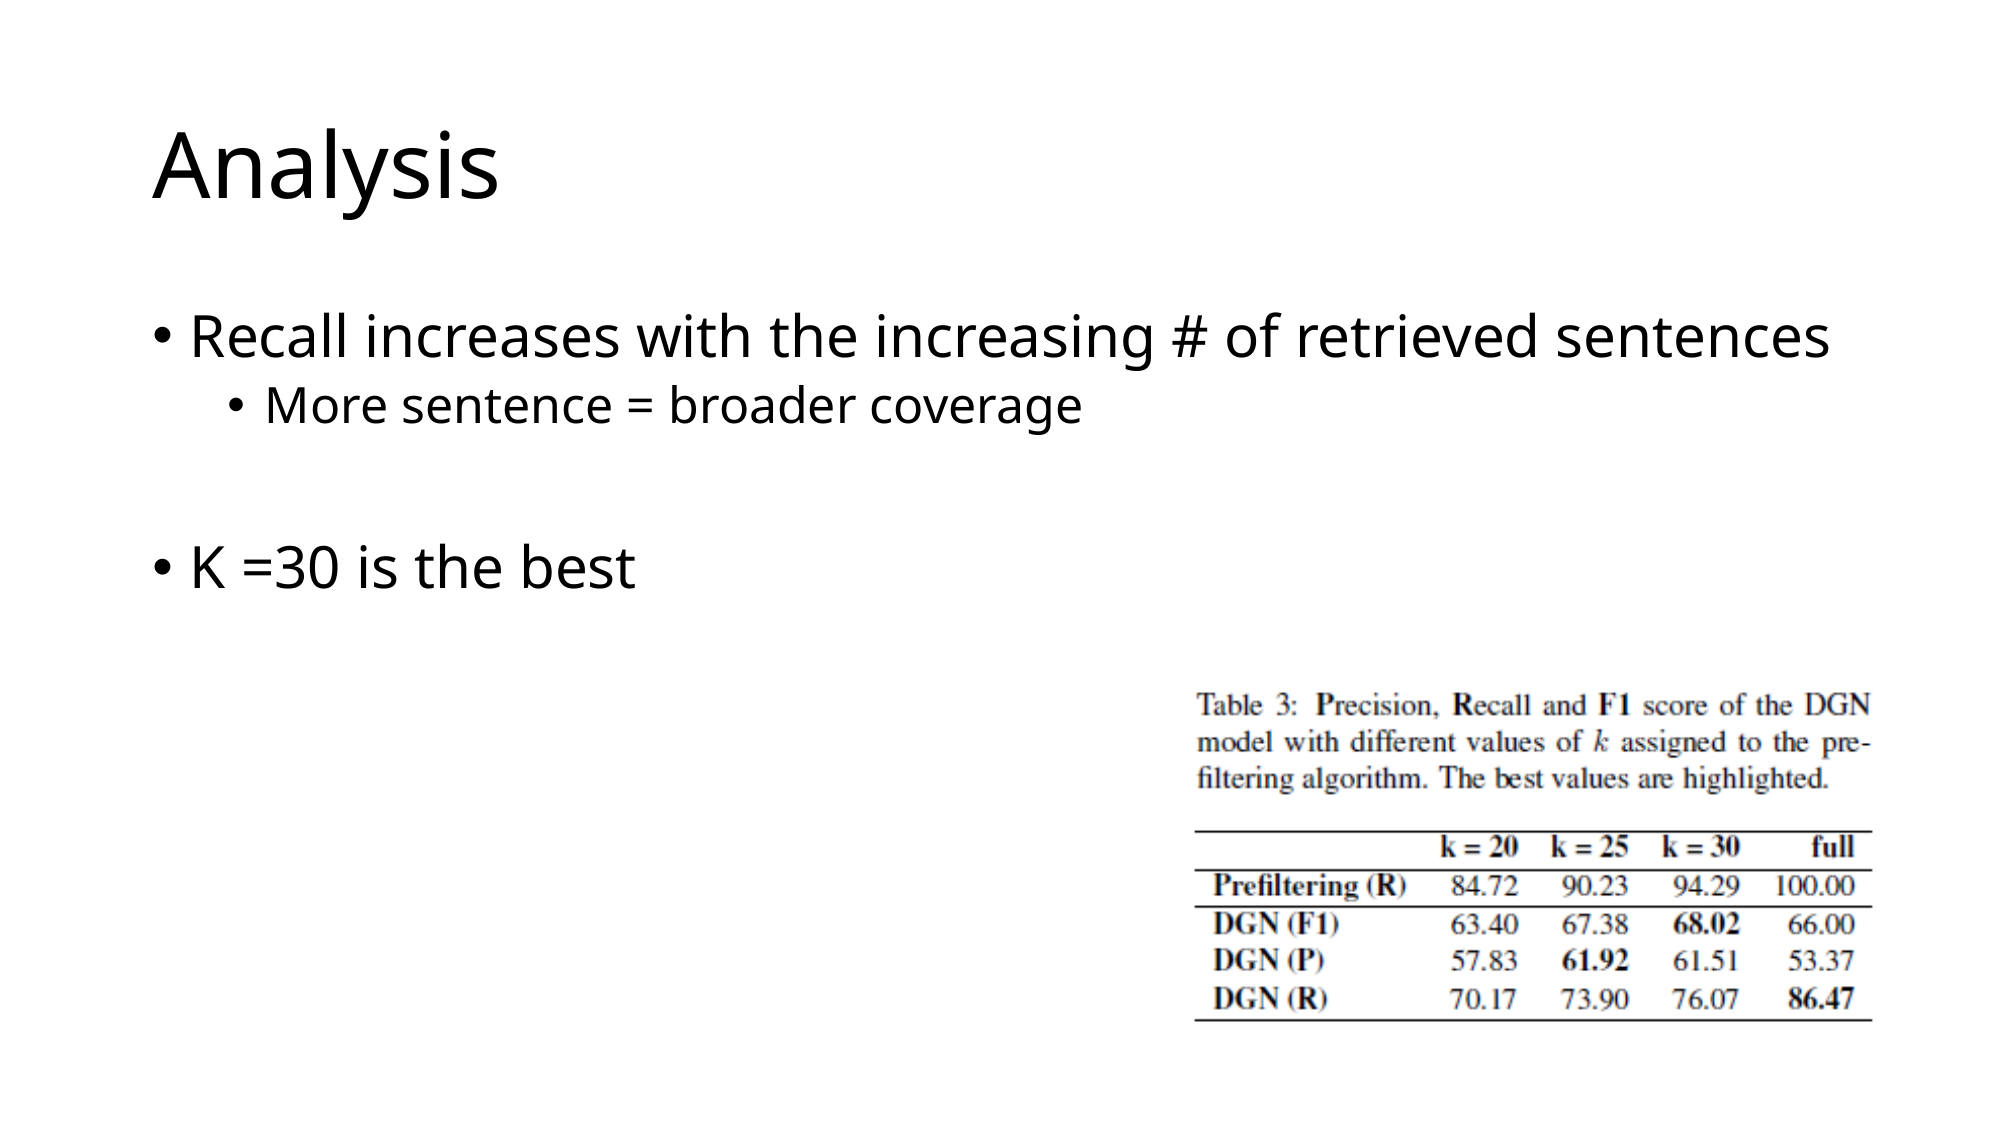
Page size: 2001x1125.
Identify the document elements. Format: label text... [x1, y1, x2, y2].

picture [1179, 673, 1893, 1036]
list Recall increases with the increasing # of retrieved sentences More sentence = broader coverage K =30 is the best [137, 299, 1863, 1014]
title Analysis [137, 59, 1863, 278]
